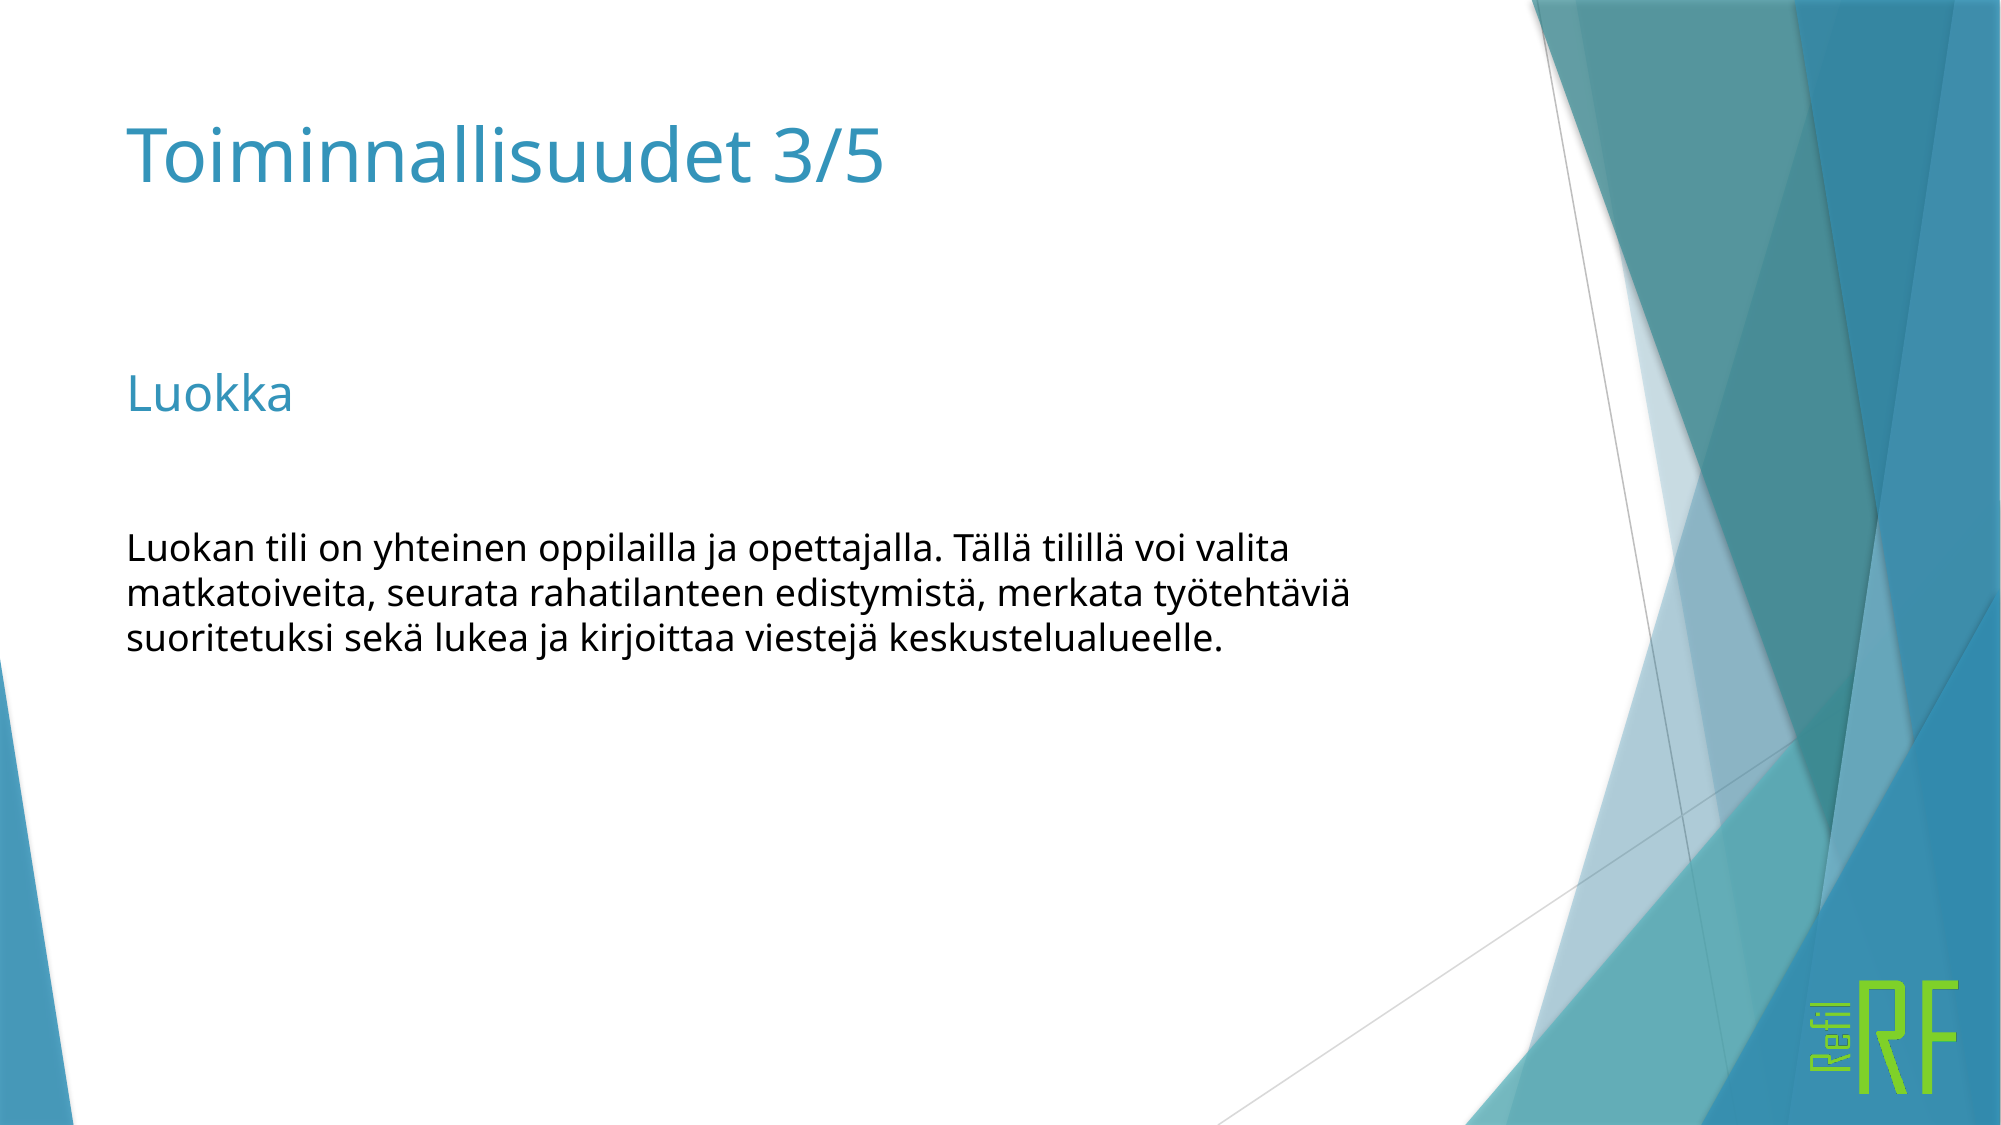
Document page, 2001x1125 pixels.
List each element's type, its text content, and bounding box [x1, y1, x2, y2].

list Luokka Luokan tili on yhteinen oppilailla ja opettajalla. Tällä tilillä voi valita matkatoiveita, seurata rahatilanteen edistymistä, merkata työtehtäviä suoritetuksi sekä lukea ja kirjoittaa viestejä keskustelualueelle. [111, 354, 1522, 992]
title Toiminnallisuudet 3/5 [111, 99, 1522, 317]
picture [1799, 968, 1969, 1108]
